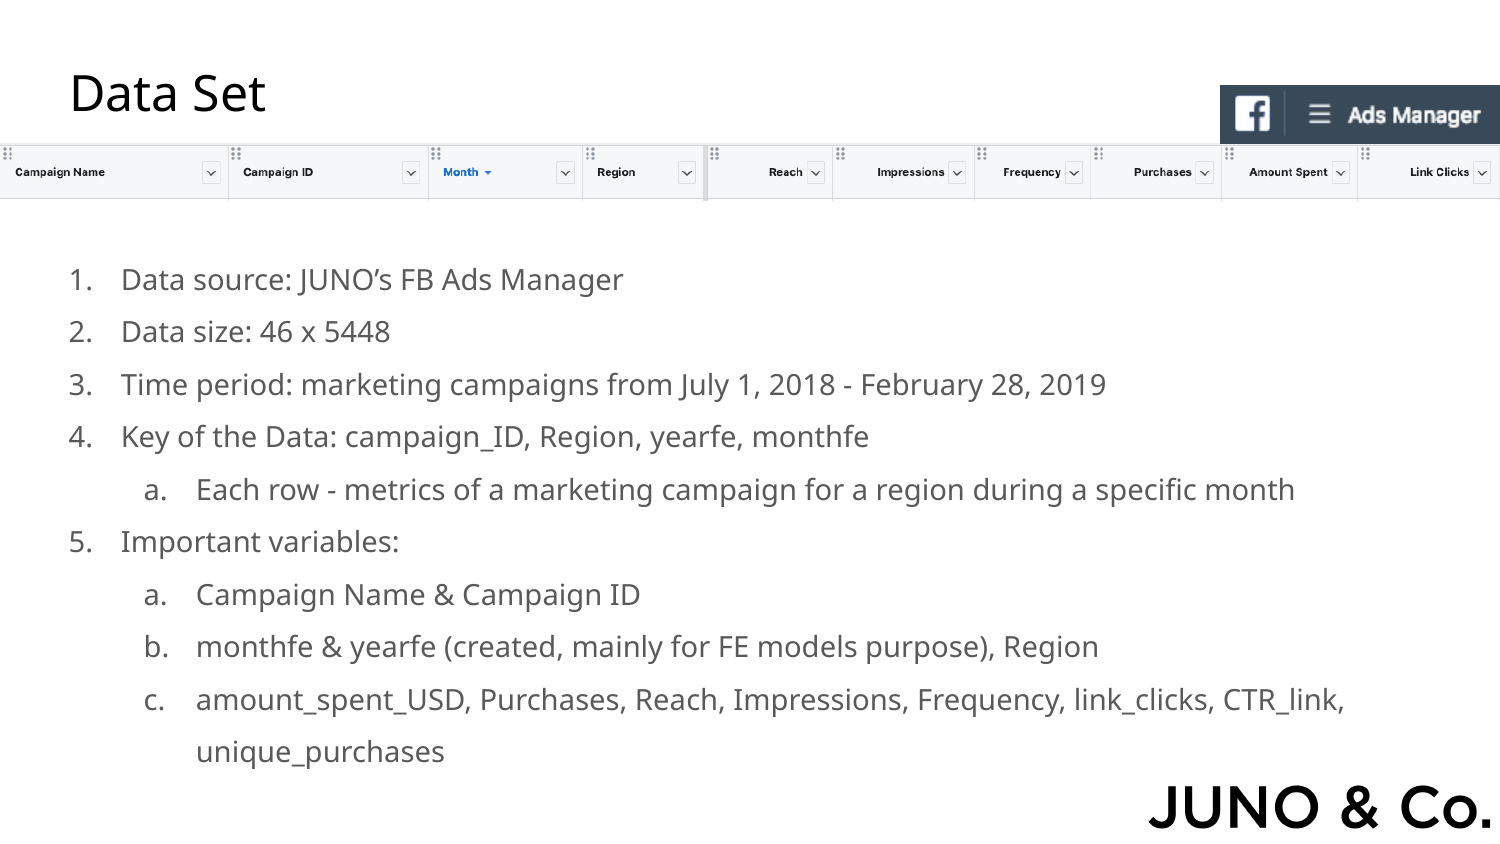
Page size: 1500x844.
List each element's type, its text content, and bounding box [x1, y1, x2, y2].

text_box Data Set [54, 46, 814, 121]
picture [1147, 776, 1494, 844]
text_box Data source: JUNO’s FB Ads Manager Data size: 46 x 5448 Time period: marketing campaigns from July 1, 2018 - February 28, 2019 Key of the Data: campaign_ID, Region, yearfe, monthfe Each row - metrics of a marketing campaign for a region during a specific month Important variables: Campaign Name & Campaign ID monthfe & yearfe (created, mainly for FE models purpose), Region amount_spent_USD, Purchases, Reach, Impressions, Frequency, link_clicks, CTR_link, unique_purchases [30, 228, 1500, 838]
picture [0, 85, 1500, 201]
